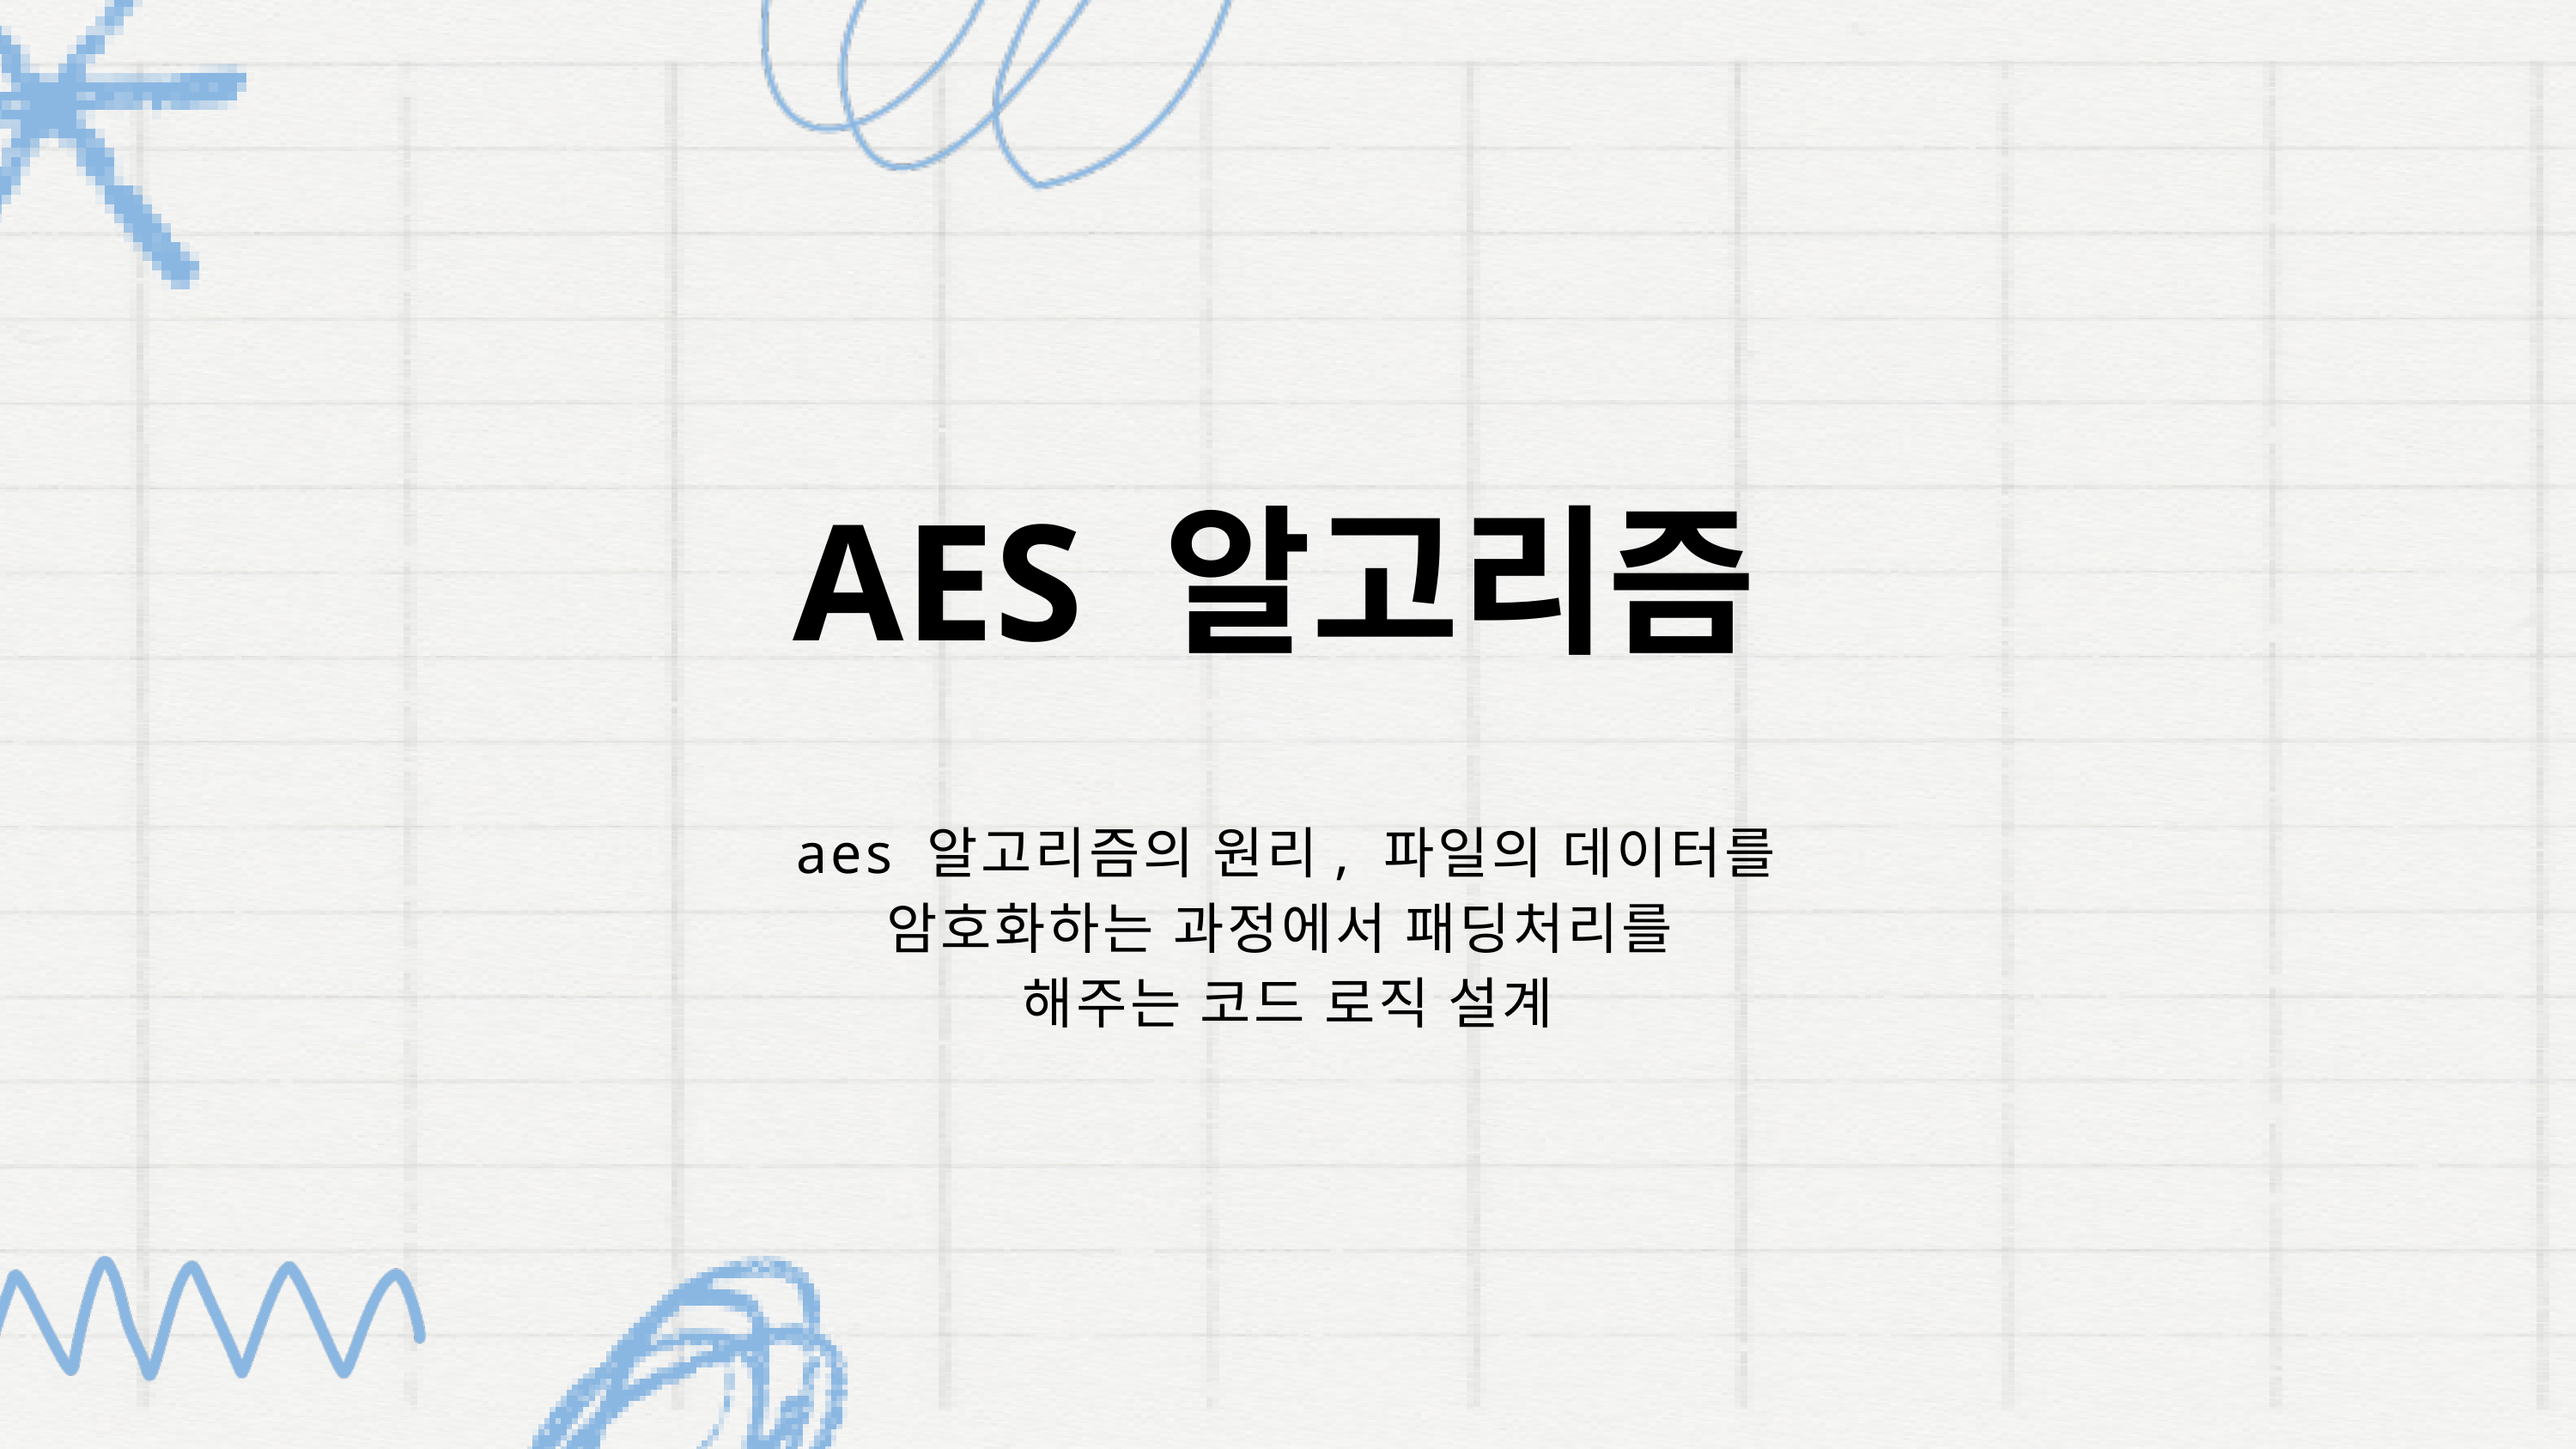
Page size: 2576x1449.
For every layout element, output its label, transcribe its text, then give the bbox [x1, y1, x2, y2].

text_box [483, 1256, 848, 1449]
text_box [0, 0, 246, 289]
text_box [629, 0, 1332, 193]
text_box AES 알고리즘 [793, 517, 1783, 674]
text_box aes 알고리즘의 원리, 파일의 데이터를 암호화하는 과정에서 패딩처리를 해주는 코드 로직 설계 [793, 809, 1783, 1035]
text_box [0, 1256, 426, 1391]
text_box [0, 0, 2576, 1449]
